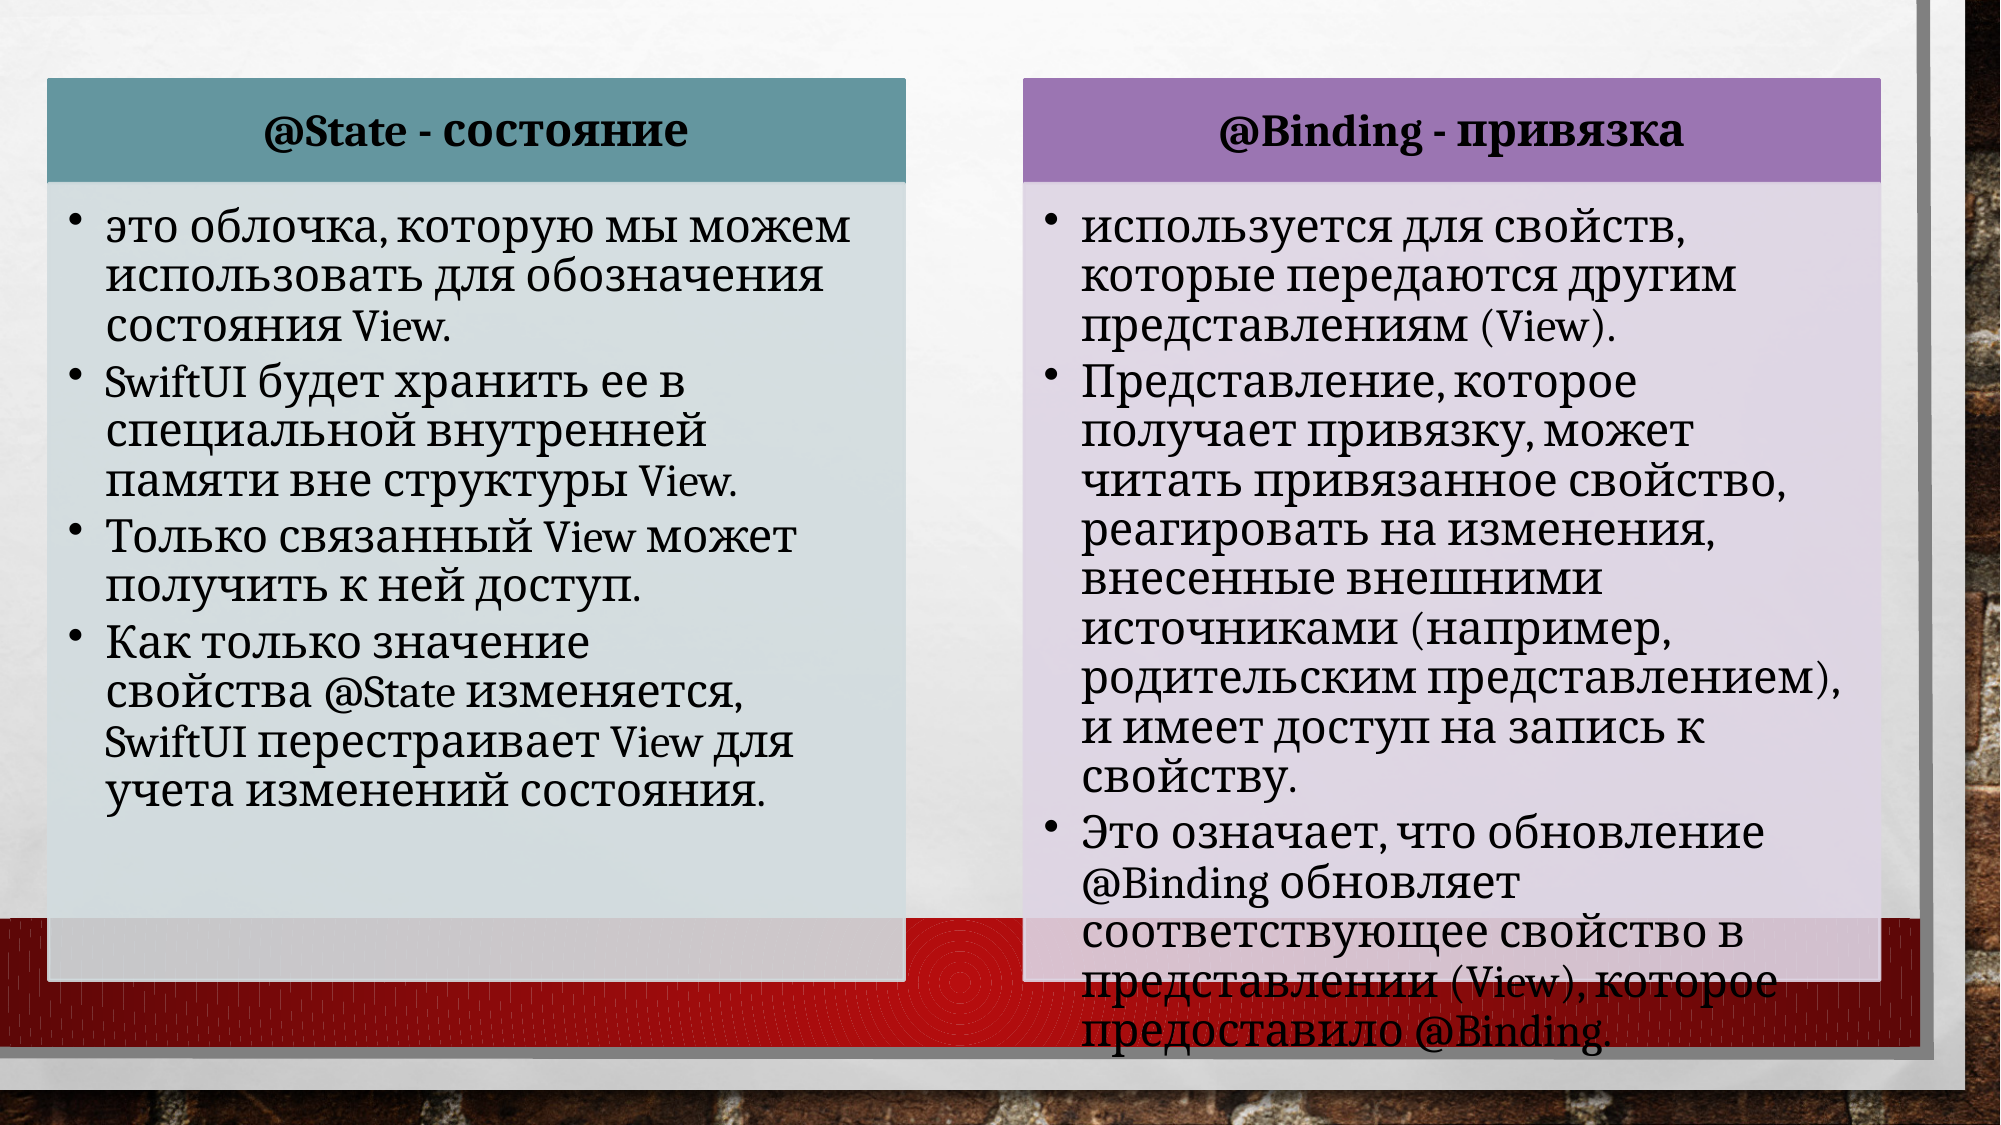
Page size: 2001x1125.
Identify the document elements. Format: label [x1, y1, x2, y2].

list [48, 52, 1881, 1008]
picture [0, 0, 2000, 1125]
